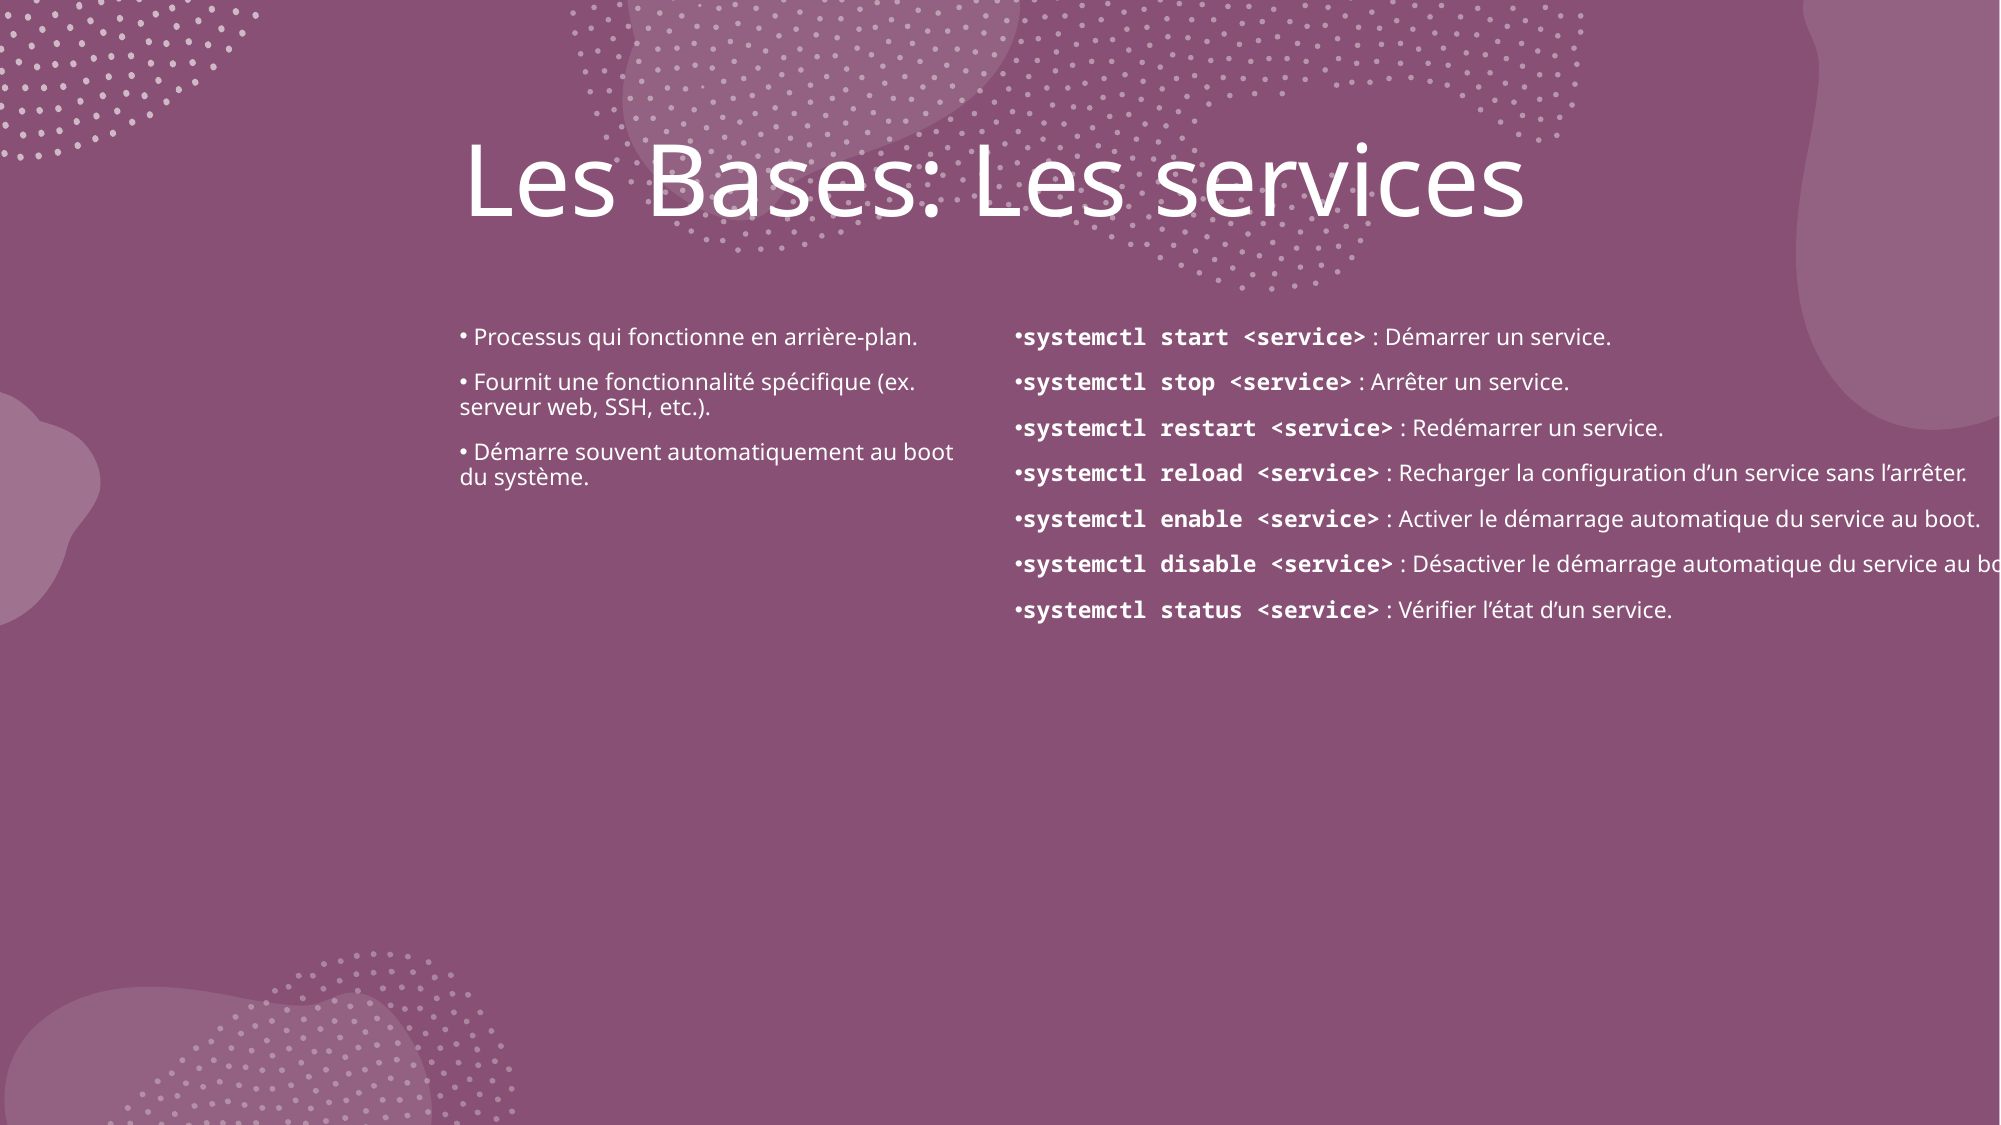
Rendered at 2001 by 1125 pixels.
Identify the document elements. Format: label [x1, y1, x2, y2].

text_box [0, 0, 2000, 1125]
